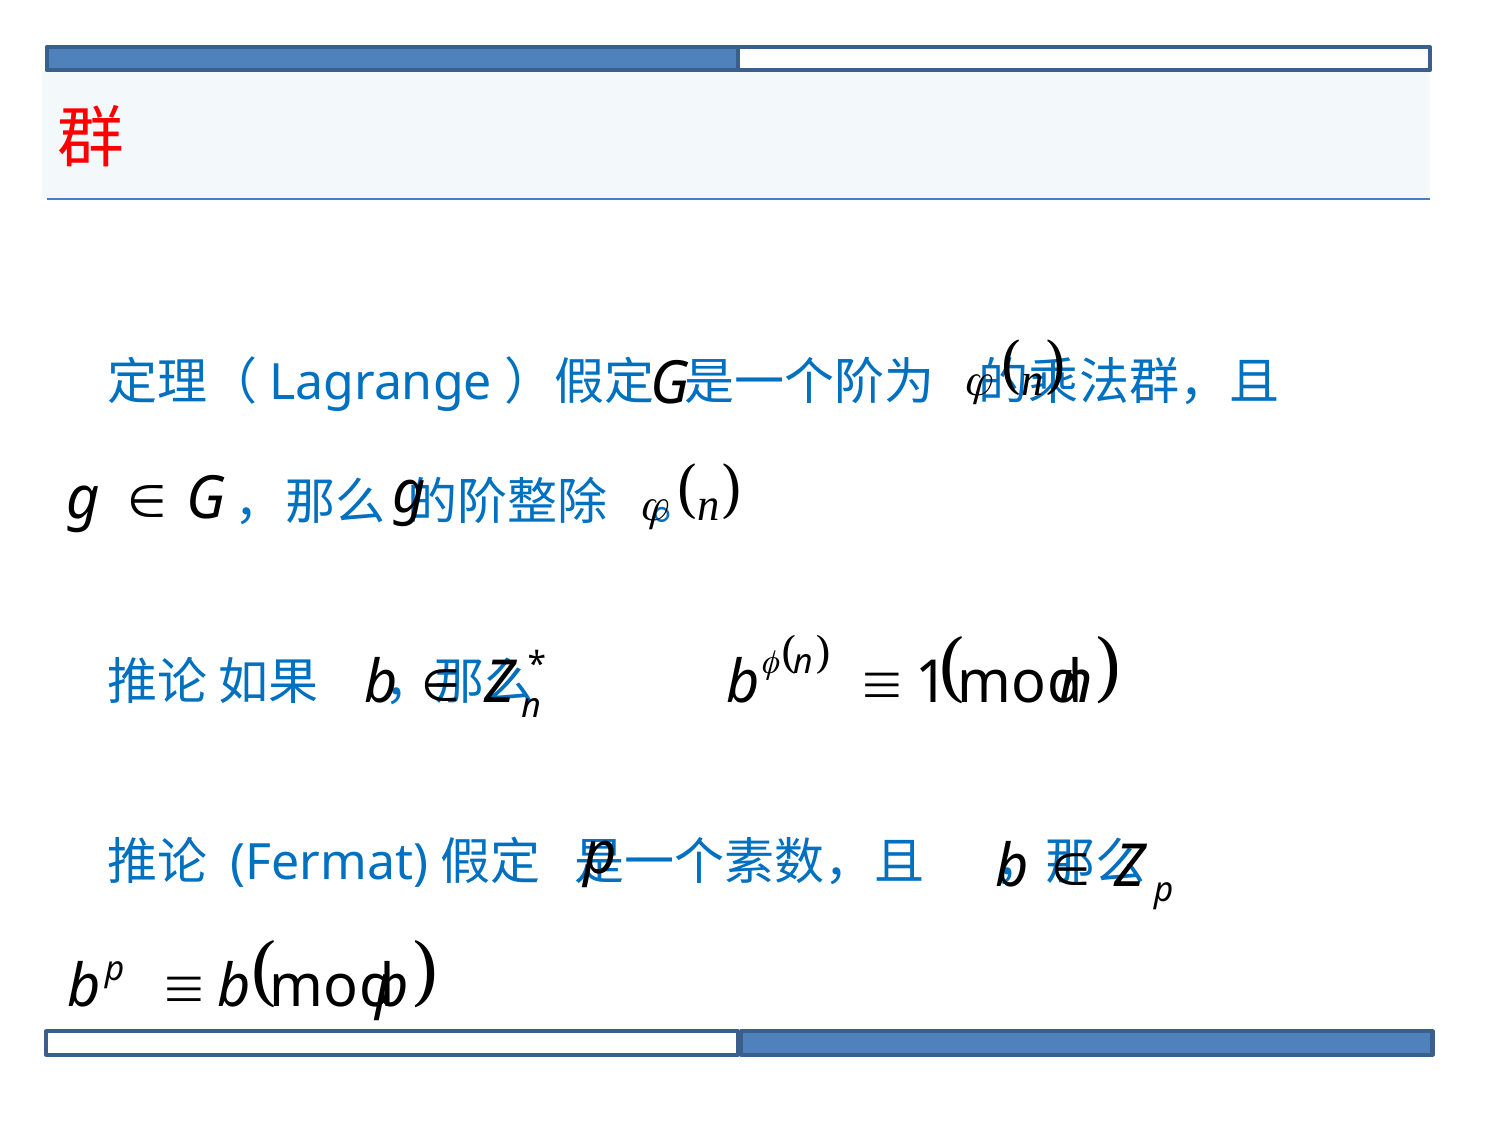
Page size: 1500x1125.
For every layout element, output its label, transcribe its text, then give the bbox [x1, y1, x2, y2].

text_box [44, 1029, 740, 1057]
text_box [572, 833, 631, 894]
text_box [63, 937, 438, 1032]
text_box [633, 455, 746, 546]
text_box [957, 331, 1070, 421]
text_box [990, 822, 1184, 917]
text_box [740, 1029, 1435, 1057]
text_box [45, 45, 736, 72]
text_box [722, 633, 1117, 728]
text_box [646, 348, 700, 414]
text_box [384, 473, 438, 534]
text_box [736, 45, 1432, 72]
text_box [359, 633, 558, 728]
text_box 定理（Lagrange）假定 是一个阶为 的乘法群，且 ，那么 的阶整除 。 推论 如果 ，那么 推论 (Fermat)假定 是一个素数，且 ，那么 [46, 222, 1434, 1018]
title 群 [42, 70, 1430, 200]
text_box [58, 463, 238, 539]
